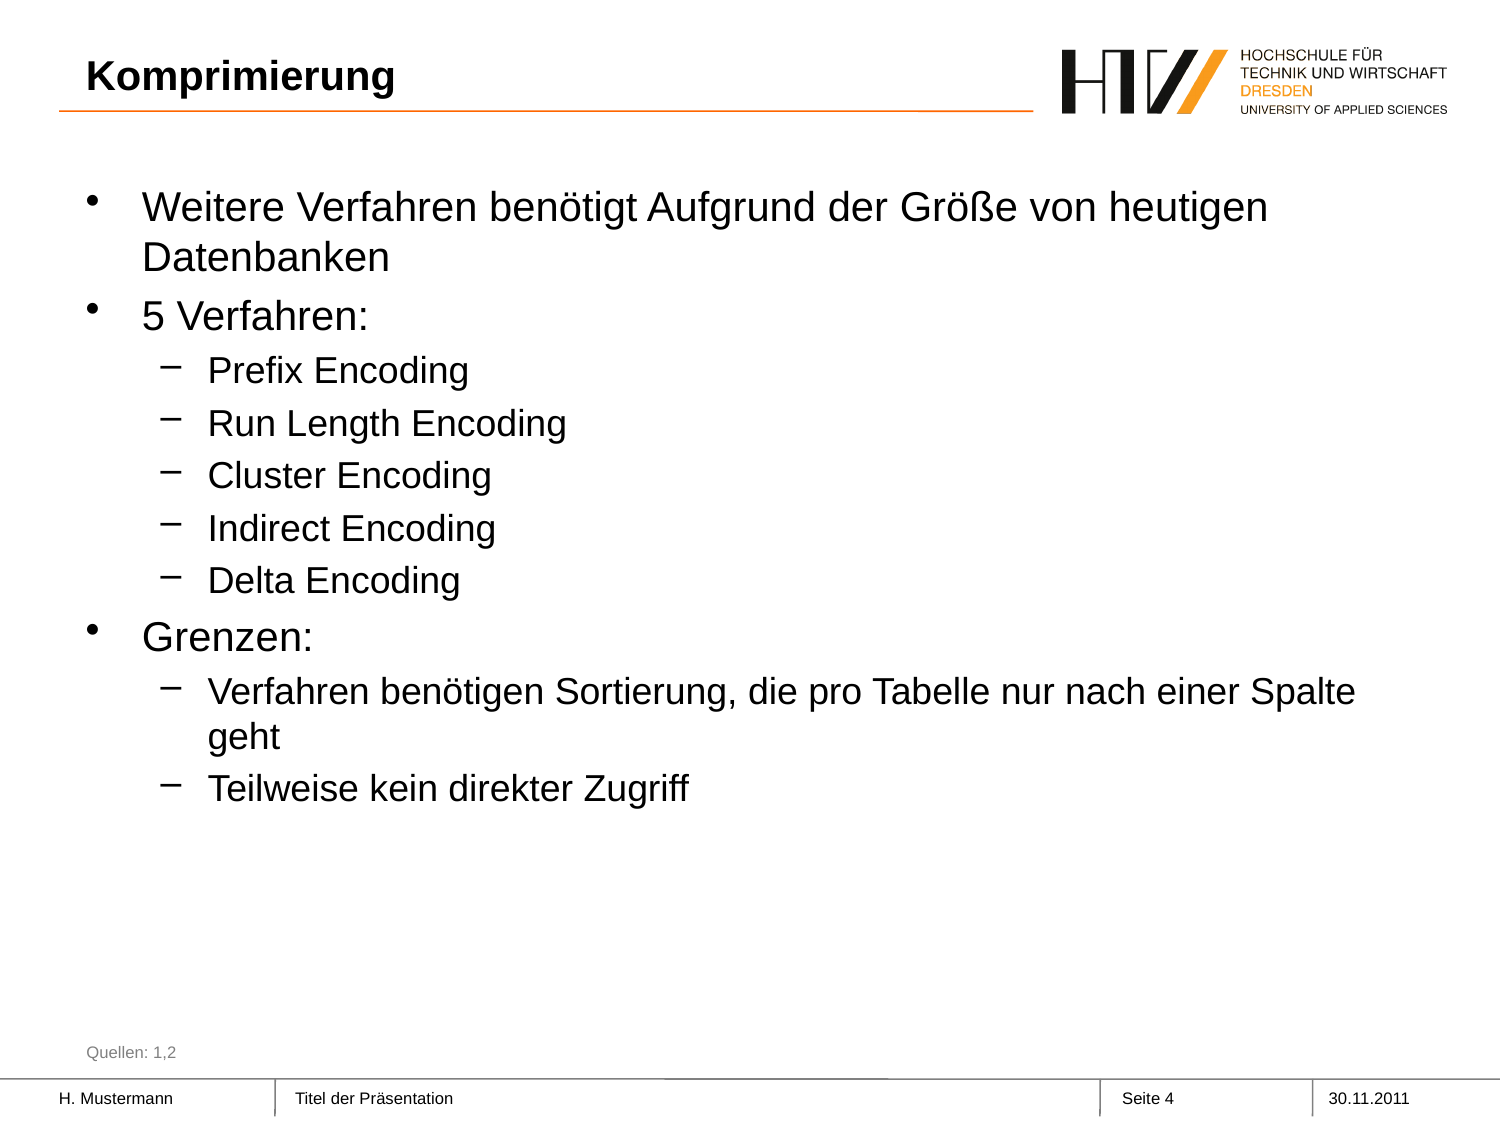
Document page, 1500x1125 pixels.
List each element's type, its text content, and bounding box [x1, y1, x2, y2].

text_box Quellen: 1,2 [71, 1034, 202, 1070]
title Komprimierung [70, 29, 1040, 117]
picture [1062, 47, 1447, 114]
list Weitere Verfahren benötigt Aufgrund der Größe von heutigen Datenbanken 5 Verfahren: Prefix Encoding Run Length Encoding Cluster Encoding Indirect Encoding Delta Encoding Grenzen: Verfahren benötigen Sortierung, die pro Tabelle nur nach einer Spalte geht Teilweise kein direkter Zugriff [70, 172, 1424, 1035]
